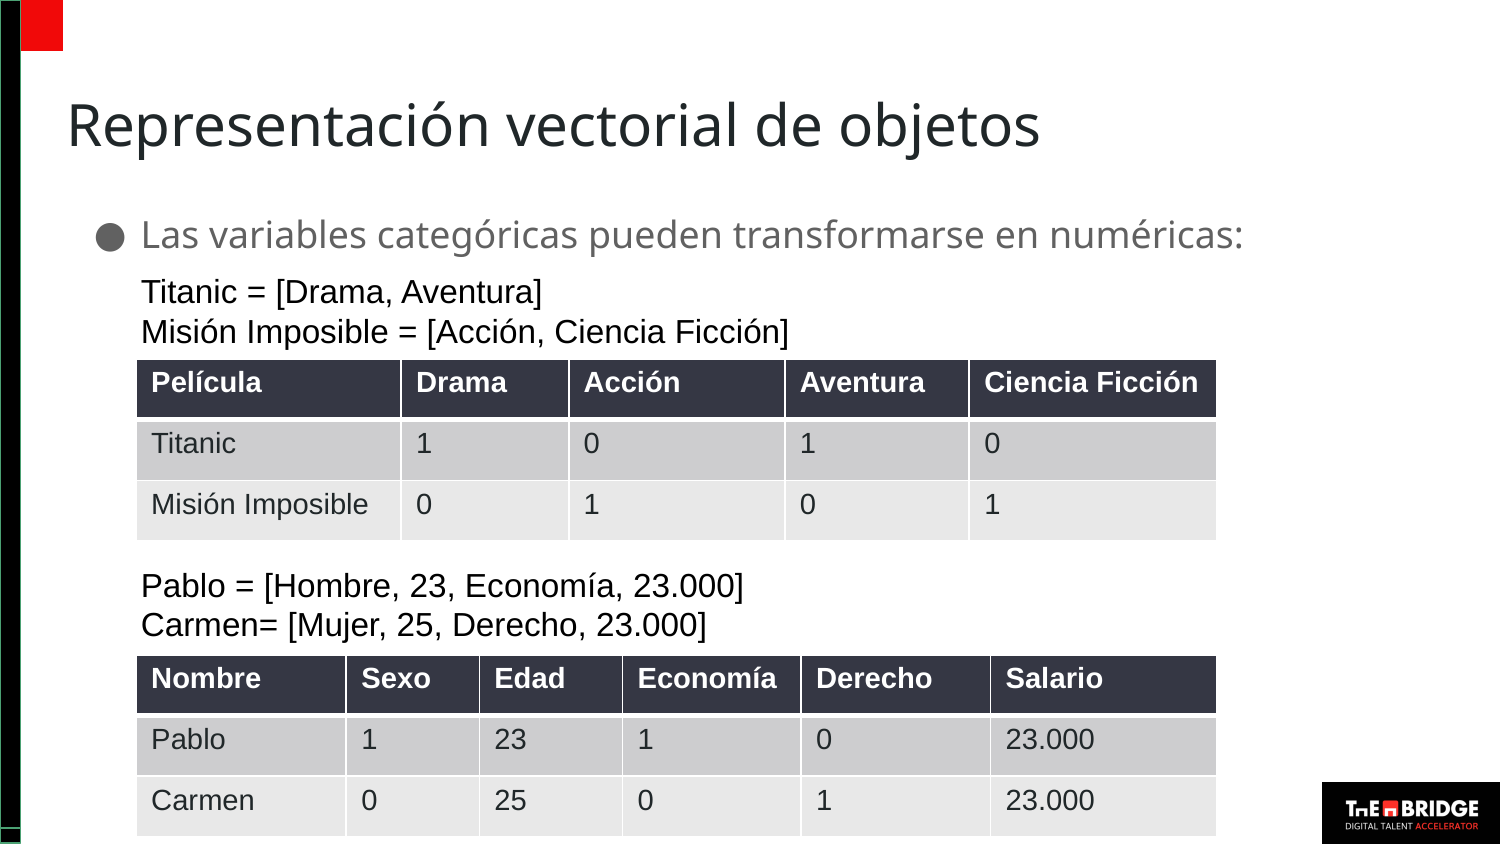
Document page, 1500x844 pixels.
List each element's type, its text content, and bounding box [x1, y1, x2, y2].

table_cell 23 [480, 718, 622, 775]
table_cell 1 [570, 481, 784, 540]
text_box Titanic = [Drama, Aventura] Misión Imposible = [Acción, Ciencia Ficción] [51, 262, 1033, 358]
table_cell 0 [786, 481, 968, 540]
table_cell Titanic [137, 422, 400, 480]
table_cell 0 [402, 481, 568, 540]
table_cell 1 [802, 777, 990, 836]
table_header Salario [991, 656, 1216, 713]
table_cell 0 [570, 422, 784, 480]
title Representación vectorial de objetos [51, 72, 1449, 167]
table_cell Misión Imposible [137, 481, 400, 540]
table_header Sexo [347, 656, 479, 713]
table_cell 1 [347, 718, 479, 775]
table_cell 0 [623, 777, 800, 836]
table_header Edad [480, 656, 622, 713]
table_cell 1 [623, 718, 800, 775]
table_cell 0 [970, 422, 1216, 480]
table_cell 0 [802, 718, 990, 775]
table_cell 1 [786, 422, 968, 480]
table_cell Pablo [137, 718, 345, 775]
table_header Acción [570, 360, 784, 417]
table_header Economía [623, 656, 800, 713]
table_header Ciencia Ficción [970, 360, 1216, 417]
table_cell 25 [480, 777, 622, 836]
table_header Aventura [786, 360, 968, 417]
table_cell 23.000 [991, 718, 1216, 775]
table_header Película [137, 360, 400, 417]
table_cell 0 [347, 777, 479, 836]
table_header Drama [402, 360, 568, 417]
text_box [0, 0, 21, 829]
table_header Derecho [802, 656, 990, 713]
list Las variables categóricas pueden transformarse en numéricas: [78, 189, 1500, 844]
table_header Nombre [137, 656, 345, 713]
table_cell Carmen [137, 777, 345, 836]
table_cell 23.000 [991, 777, 1216, 836]
text_box Pablo = [Hombre, 23, Economía, 23.000] Carmen= [Mujer, 25, Derecho, 23.000] [51, 556, 1033, 651]
table_cell 1 [970, 481, 1216, 540]
table_cell 1 [402, 422, 568, 480]
